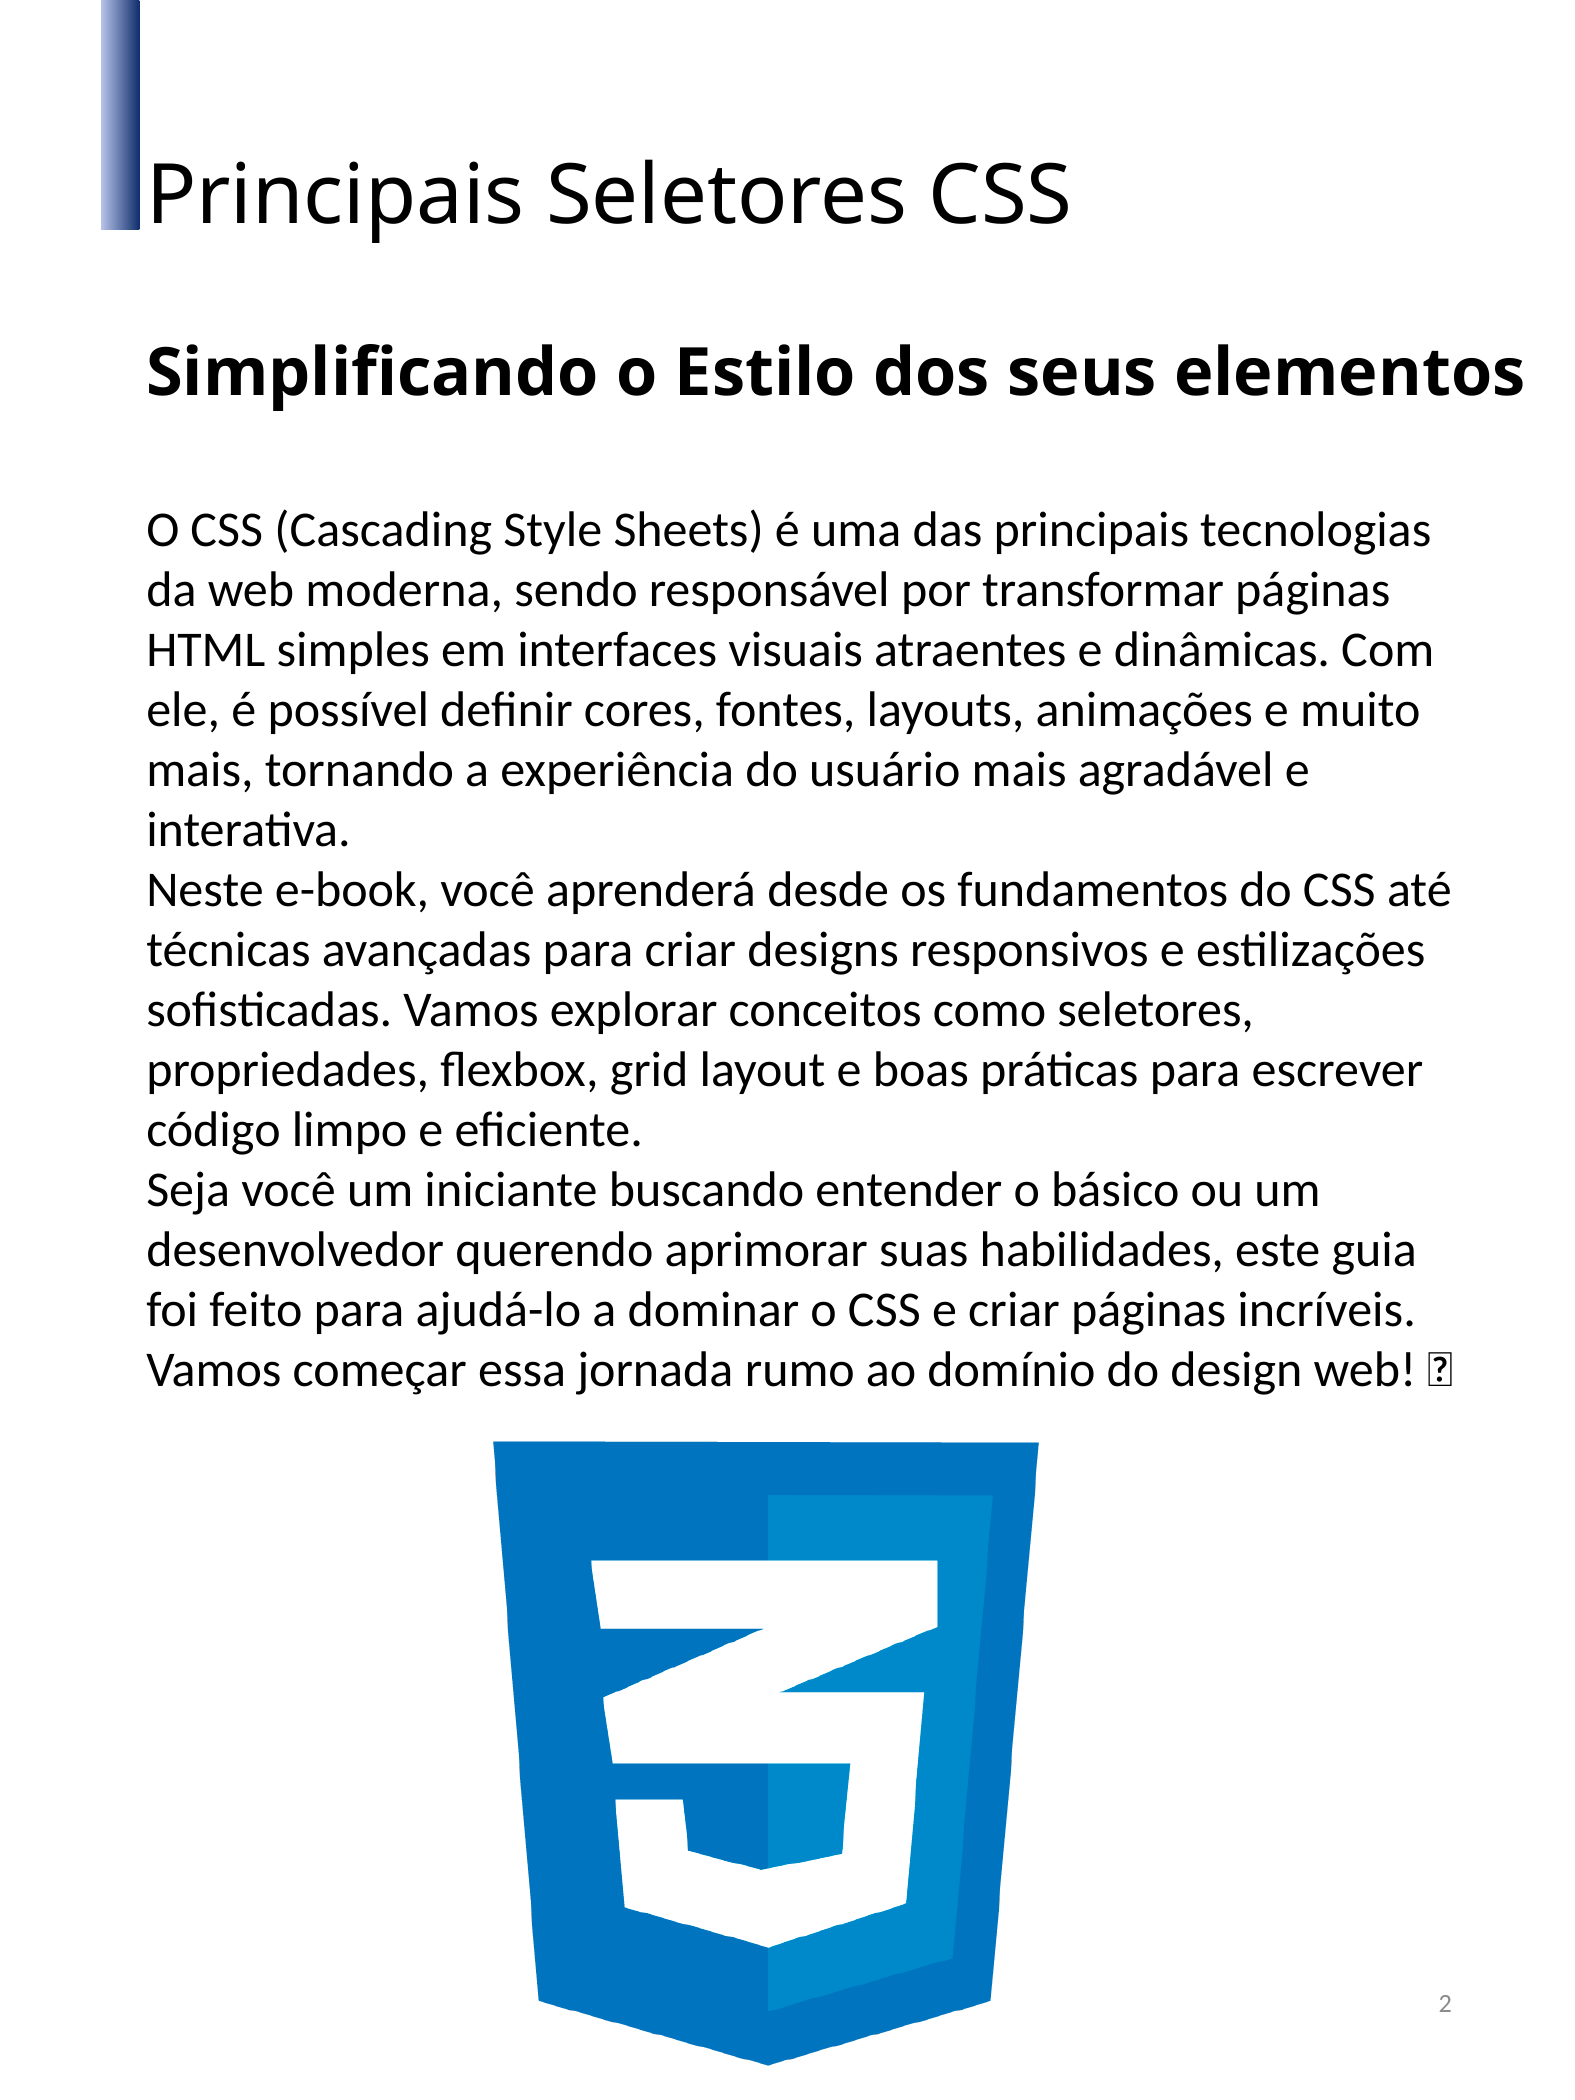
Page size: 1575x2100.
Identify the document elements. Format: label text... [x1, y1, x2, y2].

slide_number 2 [1120, 1946, 1467, 2059]
text_box Principais Seletores CSS [131, 132, 1316, 248]
text_box O CSS (Cascading Style Sheets) é uma das principais tecnologias da web moderna, sendo responsável por transformar páginas HTML simples em interfaces visuais atraentes e dinâmicas. Com ele, é possível definir cores, fontes, layouts, animações e muito mais, tornando a experiência do usuário mais agradável e interativa. Neste e-book, você aprenderá desde os fundamentos do CSS até técnicas avançadas para criar designs responsivos e estilizações sofisticadas. Vamos explorar conceitos como seletores, propriedades, flexbox, grid layout e boas práticas para escrever código limpo e eficiente. Seja você um iniciante buscando entender o básico ou um desenvolvedor querendo aprimorar suas habilidades, este guia foi feito para ajudá-lo a dominar o CSS e criar páginas incríveis. Vamos começar essa jornada rumo ao domínio do design web! 🚀 [131, 489, 1477, 1444]
text_box [100, 0, 140, 231]
picture [411, 1398, 1120, 2100]
text_box Simplificando o Estilo dos seus elementos [131, 321, 1568, 416]
